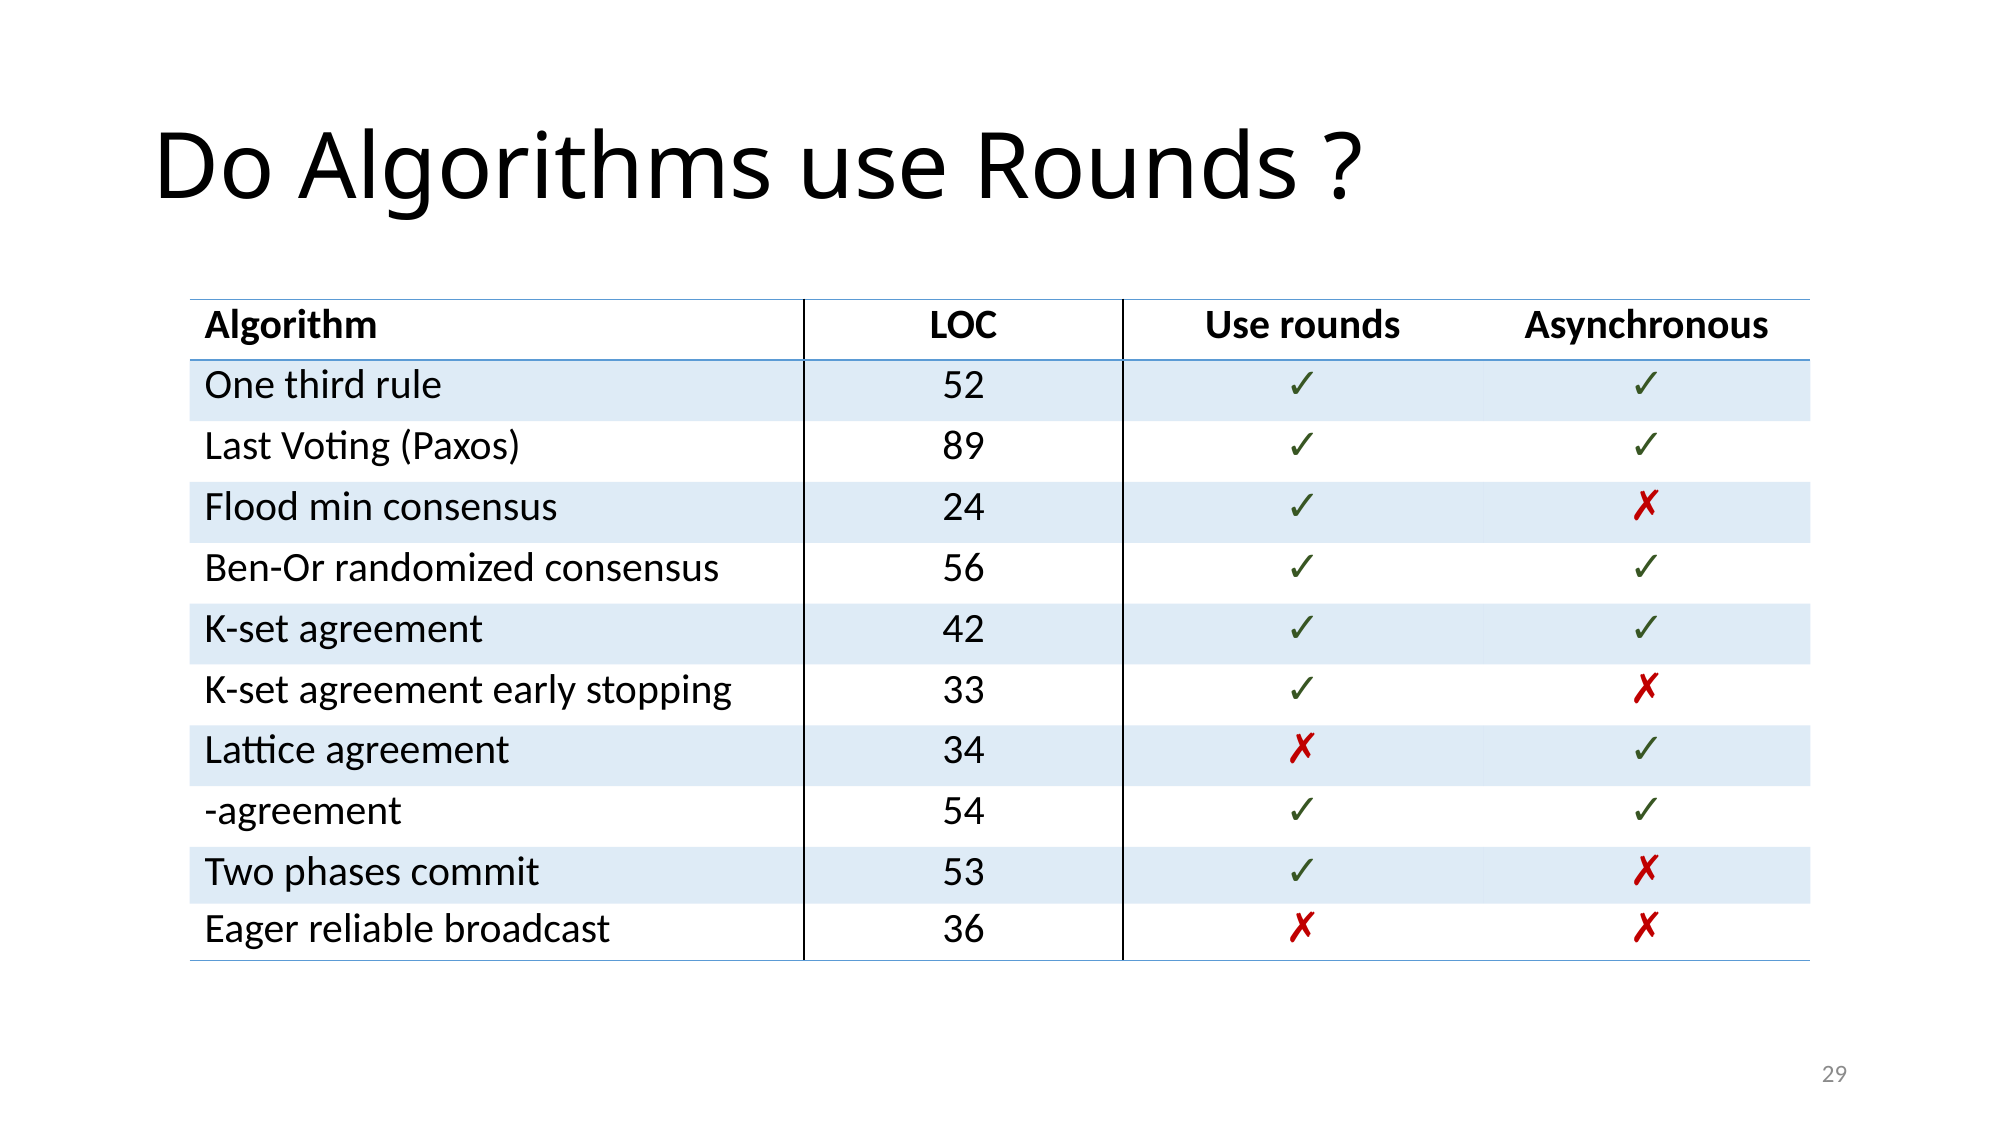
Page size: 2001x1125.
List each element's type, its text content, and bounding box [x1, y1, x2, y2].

slide_number 29 [1412, 1042, 1863, 1103]
title Do Algorithms use Rounds ? [137, 59, 1863, 278]
